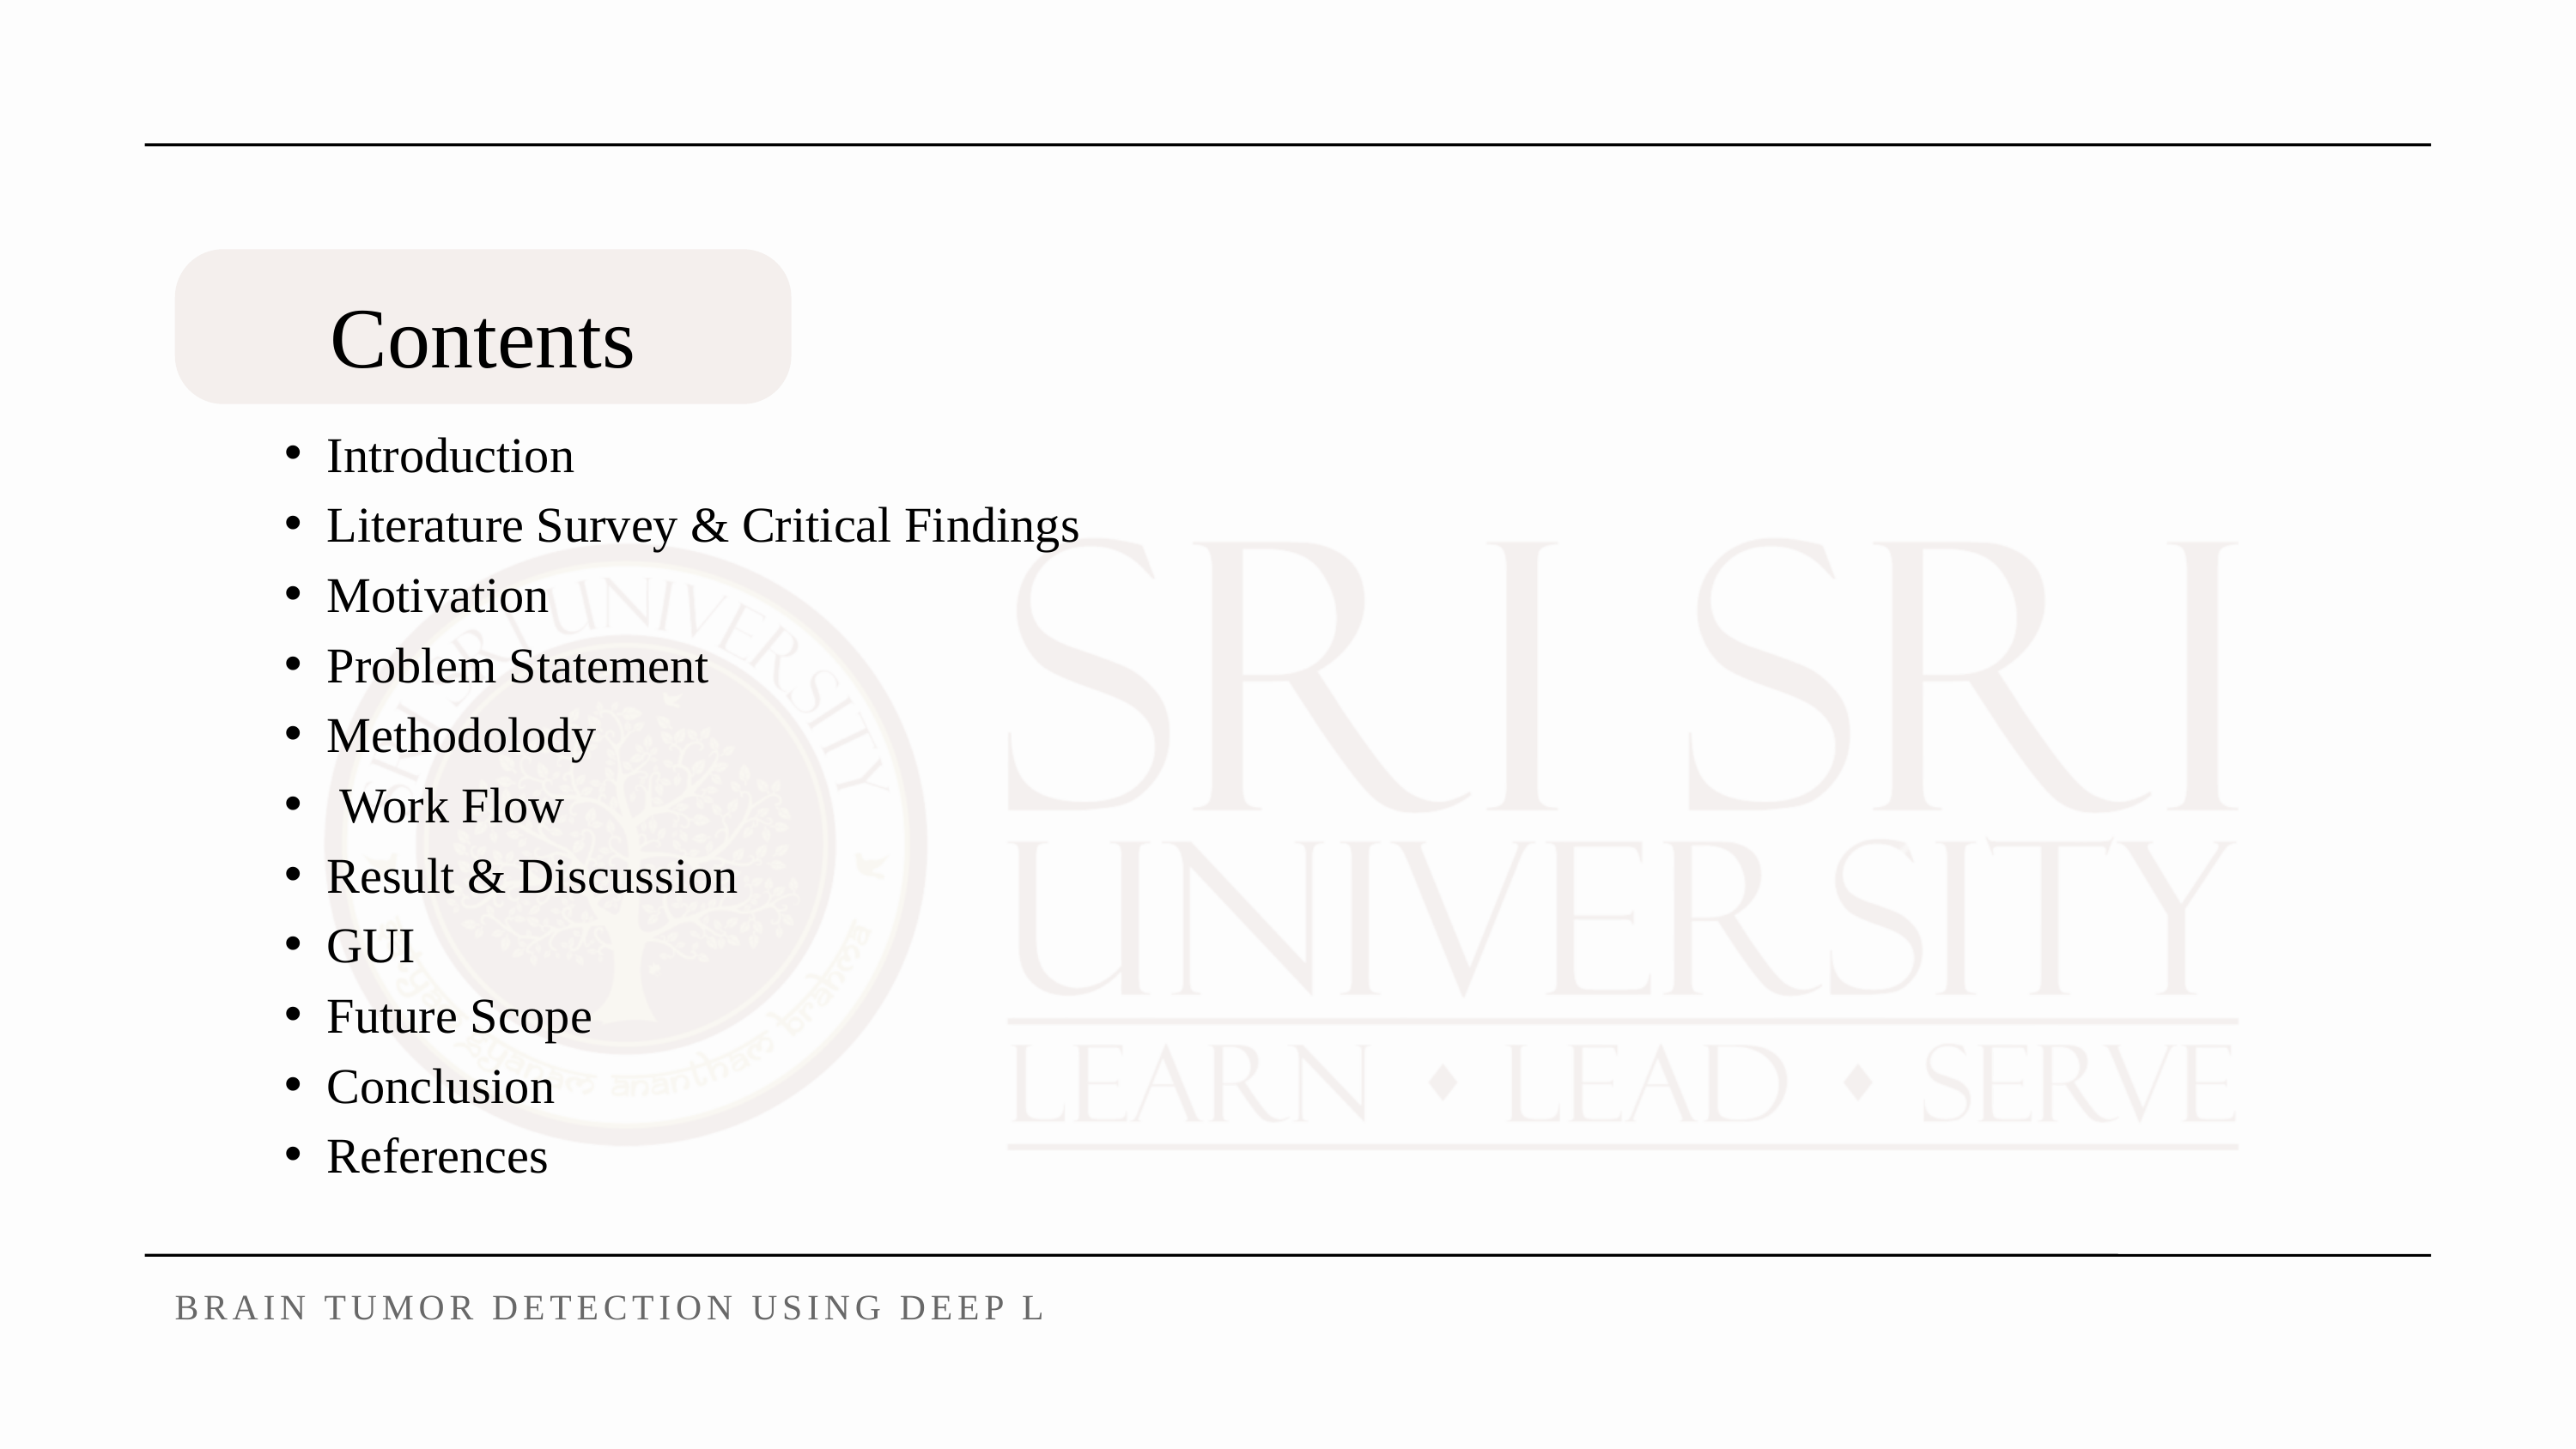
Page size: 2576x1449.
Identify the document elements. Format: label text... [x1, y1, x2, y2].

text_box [174, 248, 792, 404]
text_box BRAIN TUMOR DETECTION USING DEEP LEARNING [174, 1276, 1637, 1327]
text_box [264, 488, 2312, 1202]
text_box Introduction Literature Survey & Critical Findings Motivation Problem Statement Methodolody Work Flow Result & Discussion GUI Future Scope Conclusion References [241, 412, 1218, 1184]
